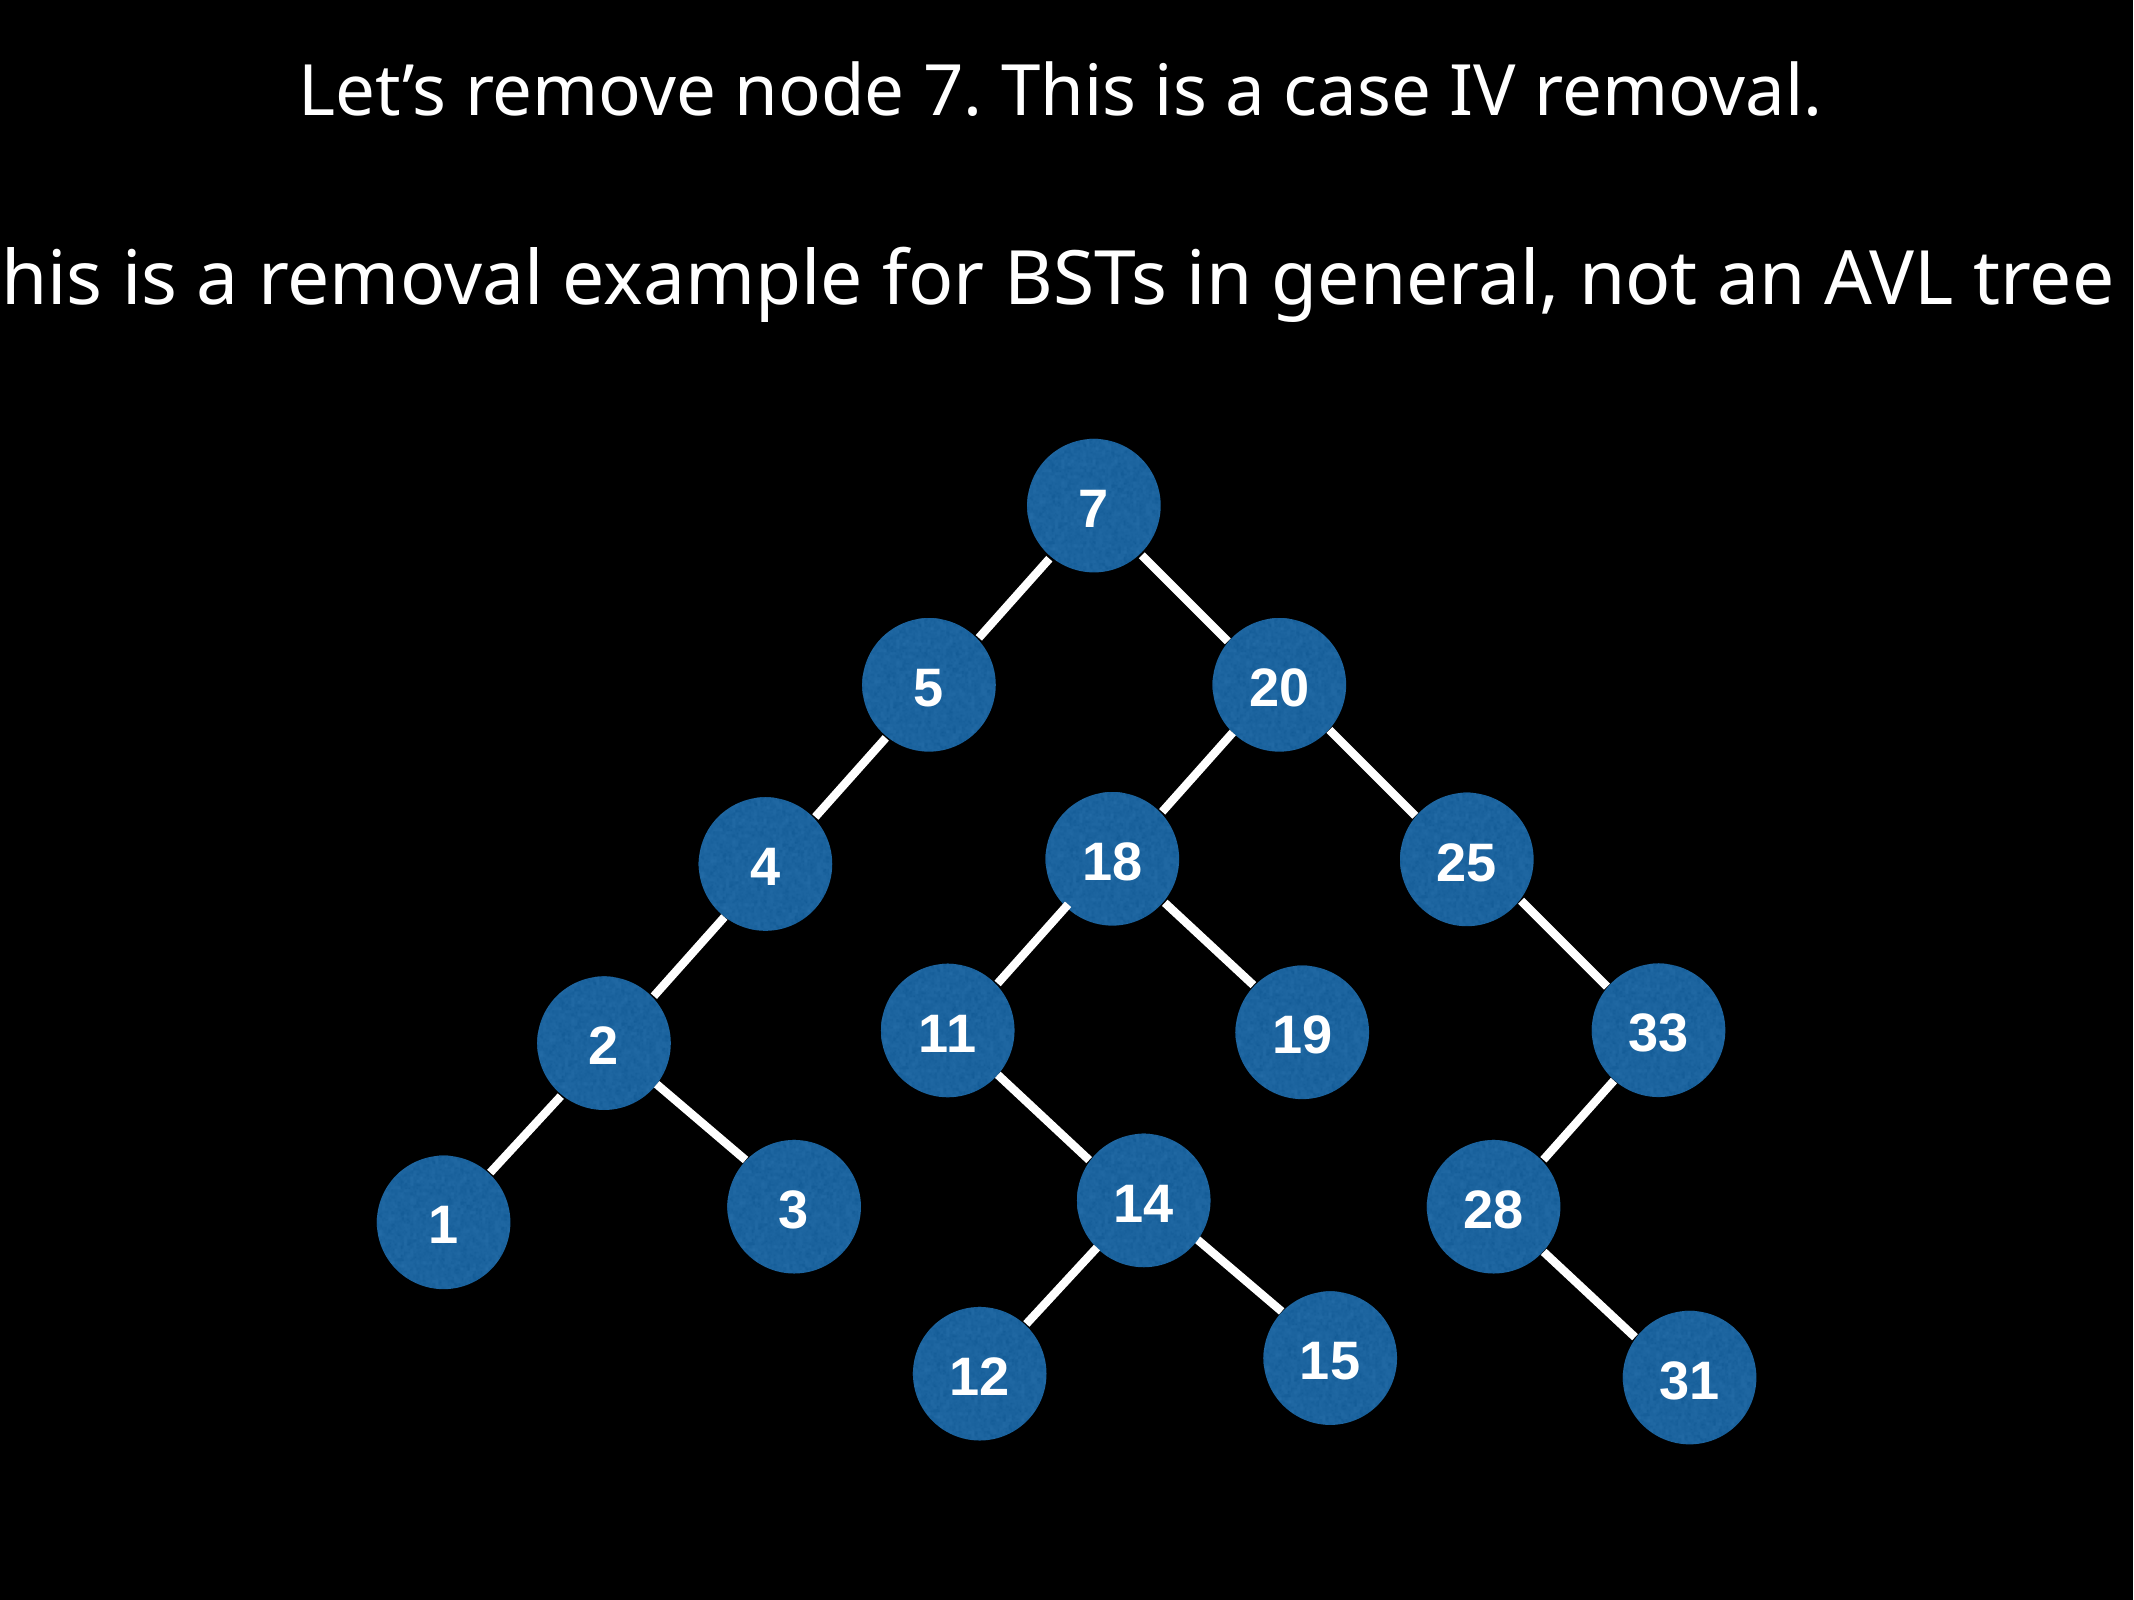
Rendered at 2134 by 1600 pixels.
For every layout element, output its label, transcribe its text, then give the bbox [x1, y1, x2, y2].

text_box 33 [1591, 963, 1726, 1098]
text_box Let’s remove node 7. This is a case IV removal. [0, 36, 2134, 139]
text_box 18 [1045, 792, 1180, 926]
text_box 5 [862, 618, 996, 752]
text_box 12 [912, 1306, 1047, 1441]
text_box 15 [1263, 1291, 1398, 1425]
text_box 20 [1212, 618, 1347, 752]
text_box 3 [727, 1139, 861, 1274]
text_box 7 [1027, 438, 1161, 573]
text_box 25 [1400, 792, 1534, 927]
text_box 1 [376, 1155, 511, 1290]
text_box 4 [698, 797, 833, 931]
text_box 11 [880, 963, 1015, 1098]
text_box 31 [1622, 1310, 1757, 1445]
text_box 14 [1076, 1133, 1211, 1268]
text_box NOTE: This is a removal example for BSTs in general, not an AVL tree per se. [0, 221, 2134, 328]
text_box 2 [537, 976, 671, 1111]
text_box 28 [1426, 1139, 1561, 1274]
text_box 19 [1235, 965, 1370, 1100]
